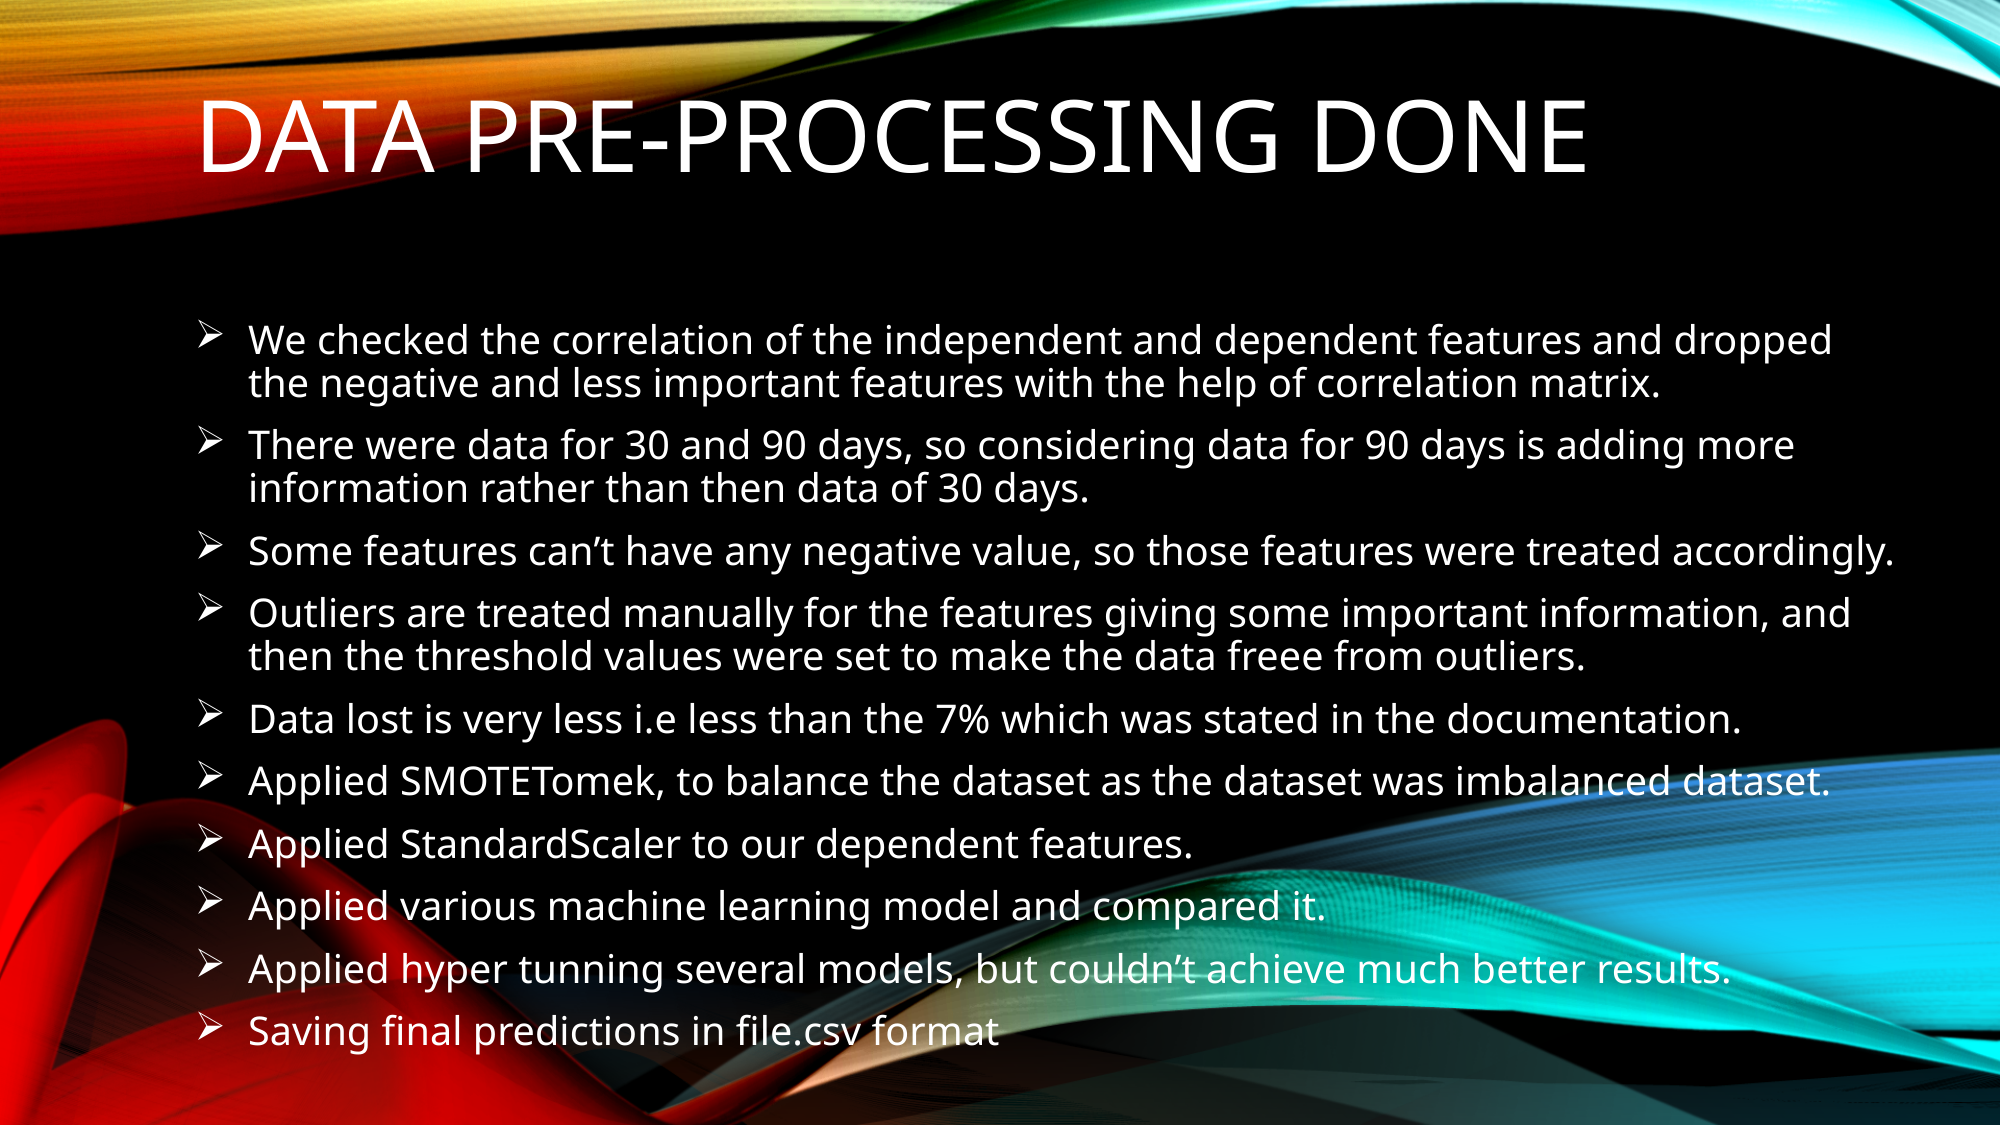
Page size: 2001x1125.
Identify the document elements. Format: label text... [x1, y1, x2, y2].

title Data Pre-processing Done [179, 10, 1905, 202]
subtitle We checked the correlation of the independent and dependent features and dropped the negative and less important features with the help of correlation matrix. There were data for 30 and 90 days, so considering data for 90 days is adding more information rather than then data of 30 days. Some features can’t have any negative value, so those features were treated accordingly. Outliers are treated manually for the features giving some important information, and then the threshold values were set to make the data freee from outliers. Data lost is very less i.e less than the 7% which was stated in the documentation. Applied SMOTETomek, to balance the dataset as the dataset was imbalanced dataset. Applied StandardScaler to our dependent features. Applied various machine learning model and compared it. Applied hyper tunning several models, but couldn’t achieve much better results. Saving final predictions in file.csv format [179, 312, 1921, 1111]
picture [0, 717, 2000, 1125]
picture [0, 0, 2000, 237]
